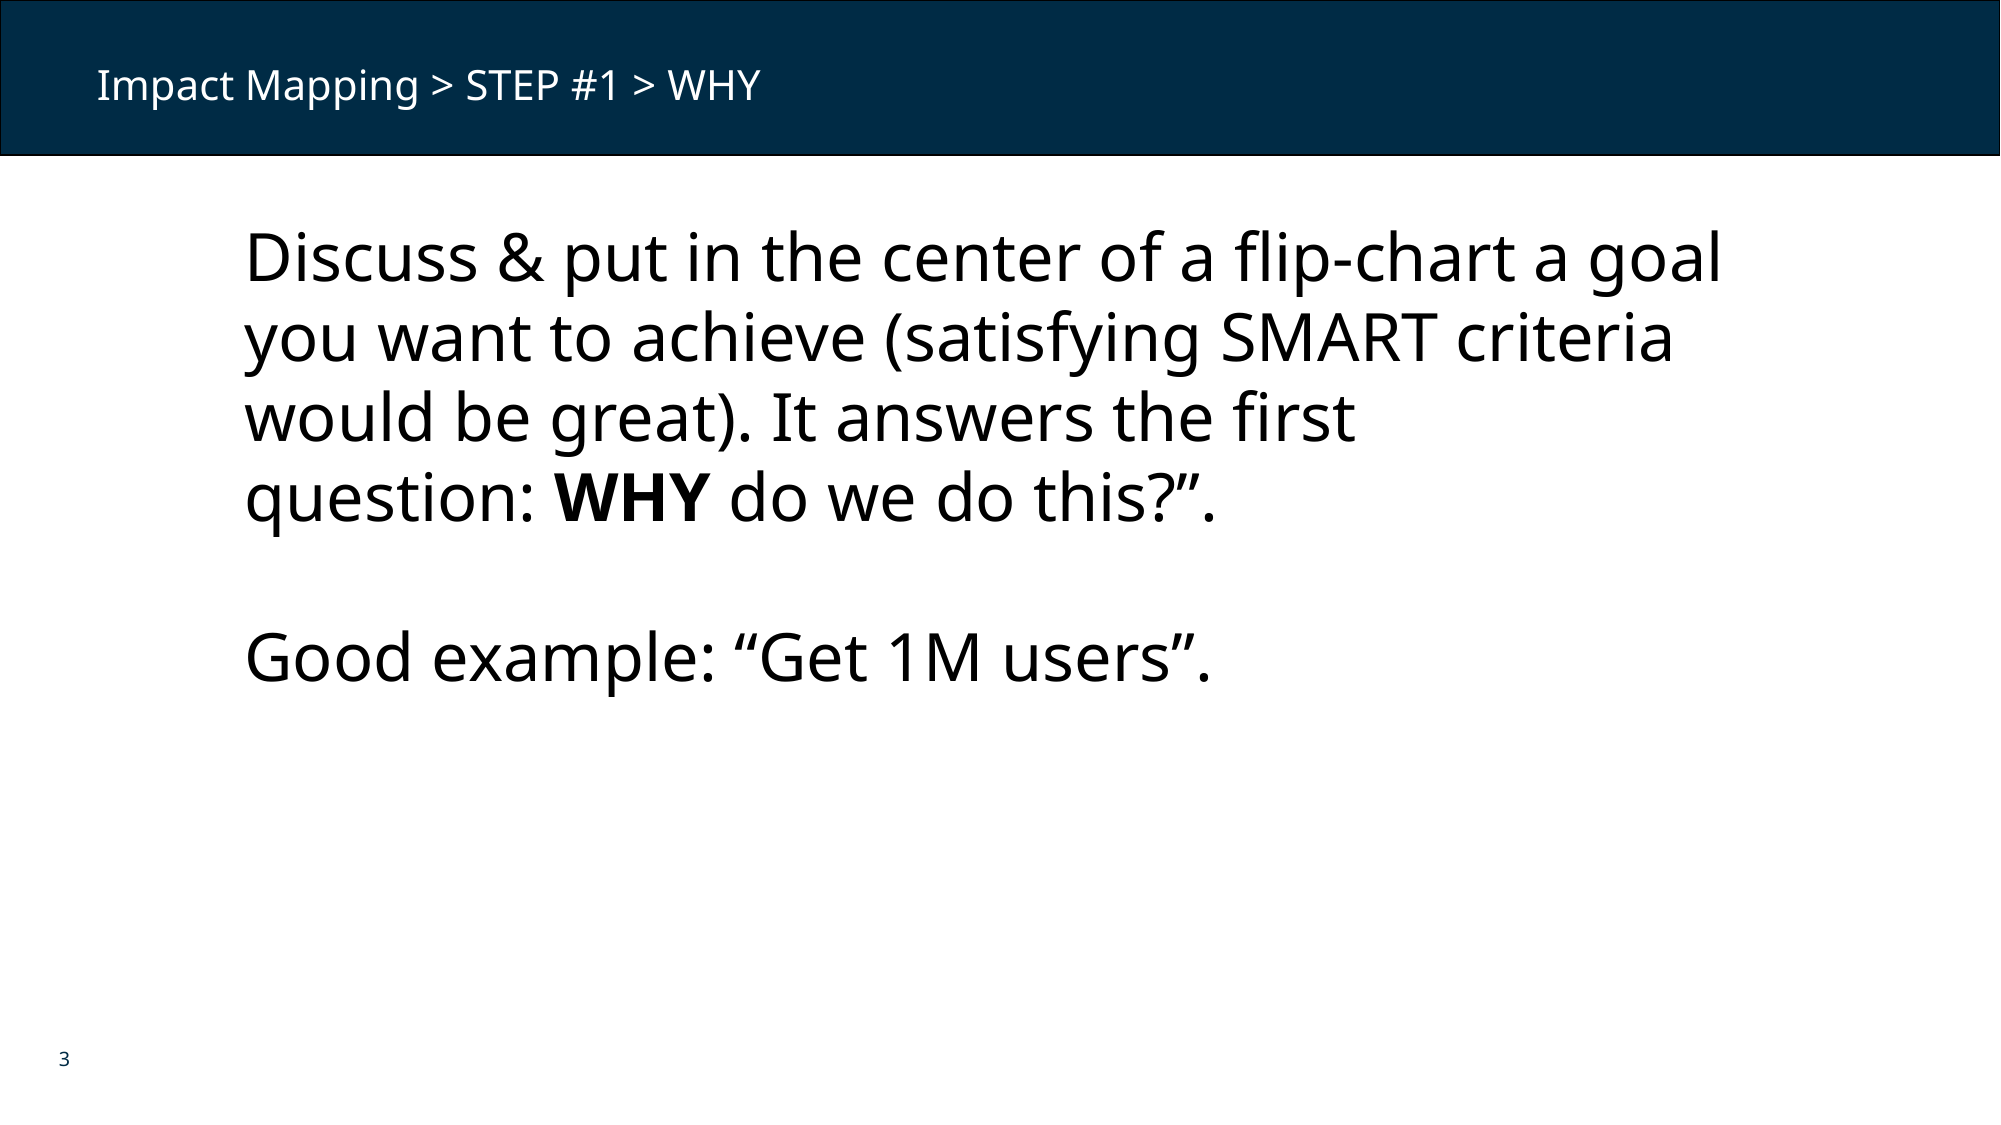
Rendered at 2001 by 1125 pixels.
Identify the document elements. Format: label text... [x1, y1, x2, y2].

text_box Discuss & put in the center of a flip-chart a goal you want to achieve (satisfying SMART criteria would be great). It answers the first question: WHY do we do this?”. Good example: “Get 1M users”. [229, 207, 1838, 702]
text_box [0, 0, 2000, 156]
